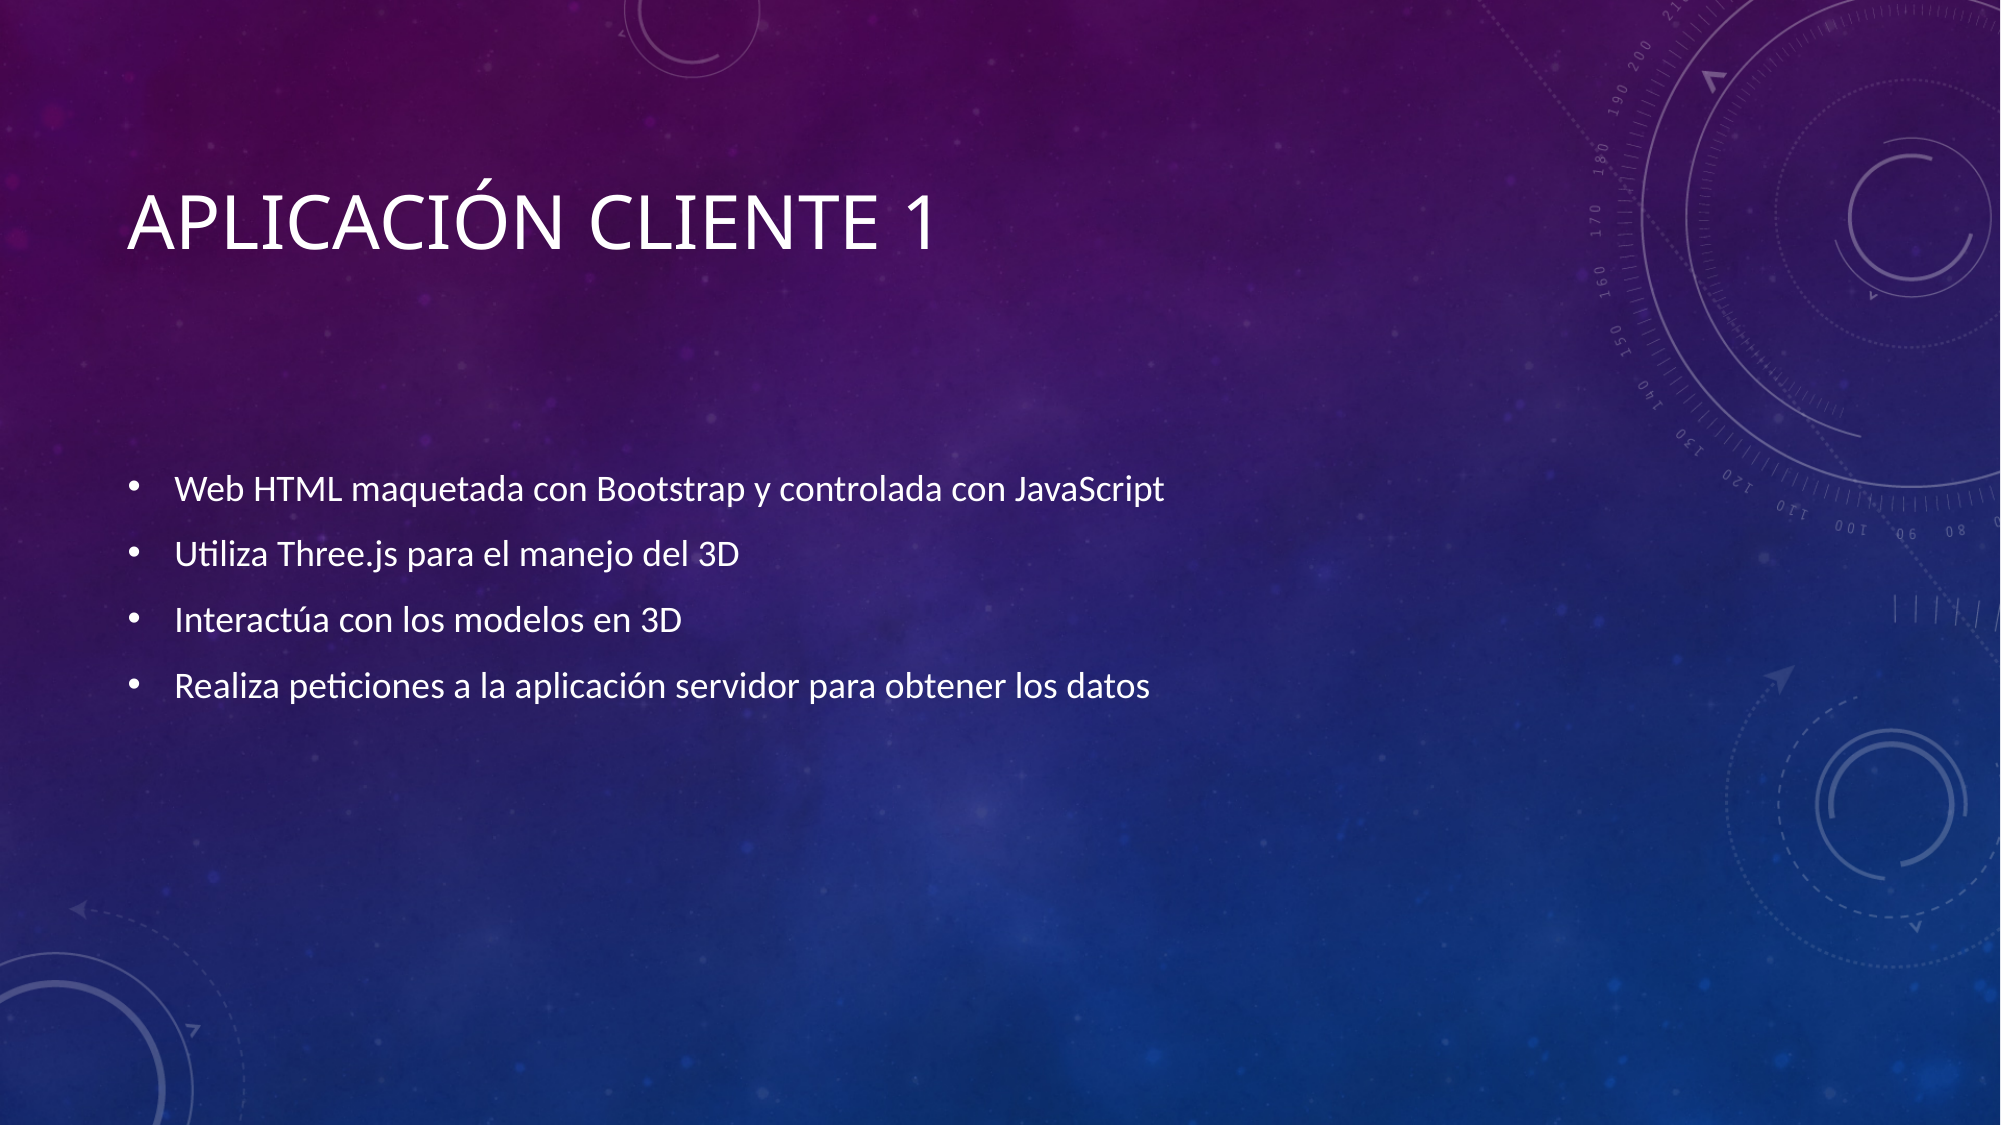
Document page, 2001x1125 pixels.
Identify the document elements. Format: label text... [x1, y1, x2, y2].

picture [0, 0, 2001, 1125]
title Aplicación cliente 1 [112, 99, 1775, 339]
list Web HTML maquetada con Bootstrap y controlada con JavaScript Utiliza Three.js para el manejo del 3D Interactúa con los modelos en 3D Realiza peticiones a la aplicación servidor para obtener los datos [112, 351, 1775, 950]
